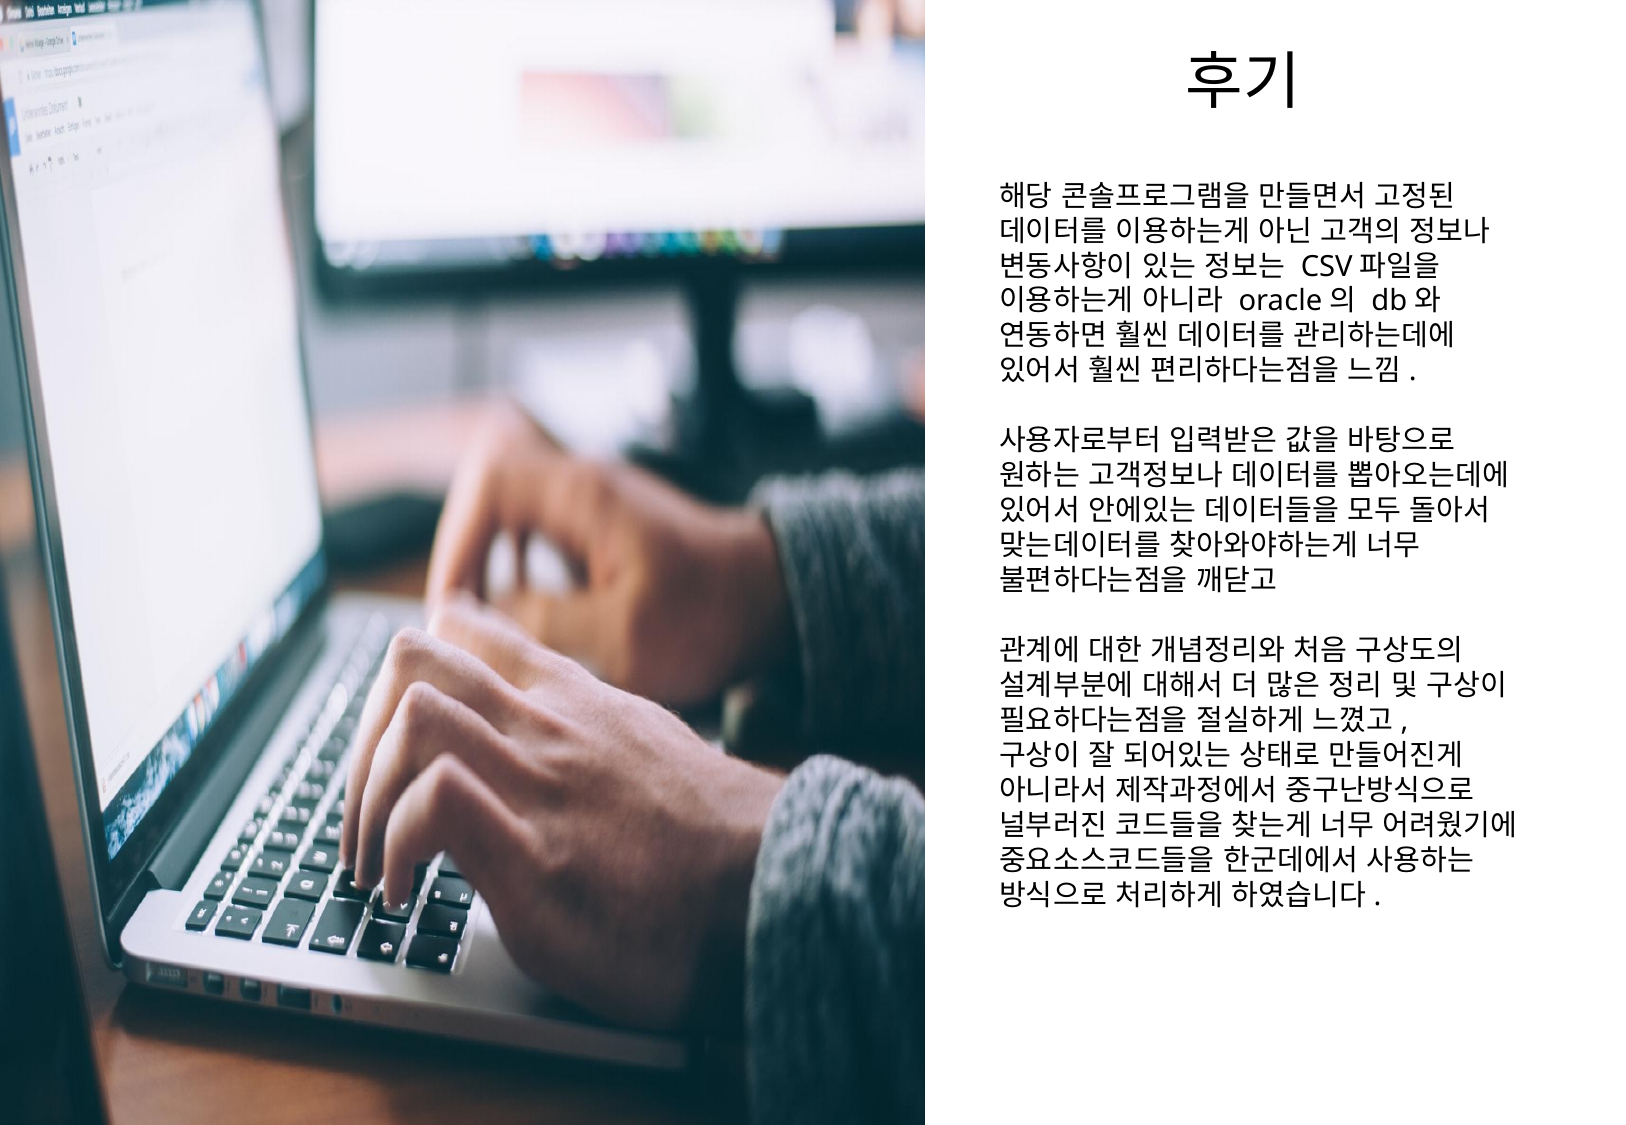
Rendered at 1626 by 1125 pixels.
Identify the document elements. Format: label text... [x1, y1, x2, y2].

text_box 후기 [1077, 25, 1409, 161]
text_box 해당 콘솔프로그램을 만들면서 고정된 데이터를 이용하는게 아닌 고객의 정보나 변동사항이 있는 정보는 CSV파일을 이용하는게 아니라 oracle의 db와 연동하면 훨씬 데이터를 관리하는데에 있어서 훨씬 편리하다는점을 느낌. 사용자로부터 입력받은 값을 바탕으로 원하는 고객정보나 데이터를 뽑아오는데에 있어서 안에있는 데이터들을 모두 돌아서 맞는데이터를 찾아와야하는게 너무 불편하다는점을 깨닫고 관계에 대한 개념정리와 처음 구상도의 설계부분에 대해서 더 많은 정리 및 구상이 필요하다는점을 절실하게 느꼈고, 구상이 잘 되어있는 상태로 만들어진게 아니라서 제작과정에서 중구난방식으로 널부러진 코드들을 찾는게 너무 어려웠기에 중요소스코드들을 한군데에서 사용하는 방식으로 처리하게 하였습니다. [984, 161, 1556, 938]
picture [0, 0, 925, 1125]
